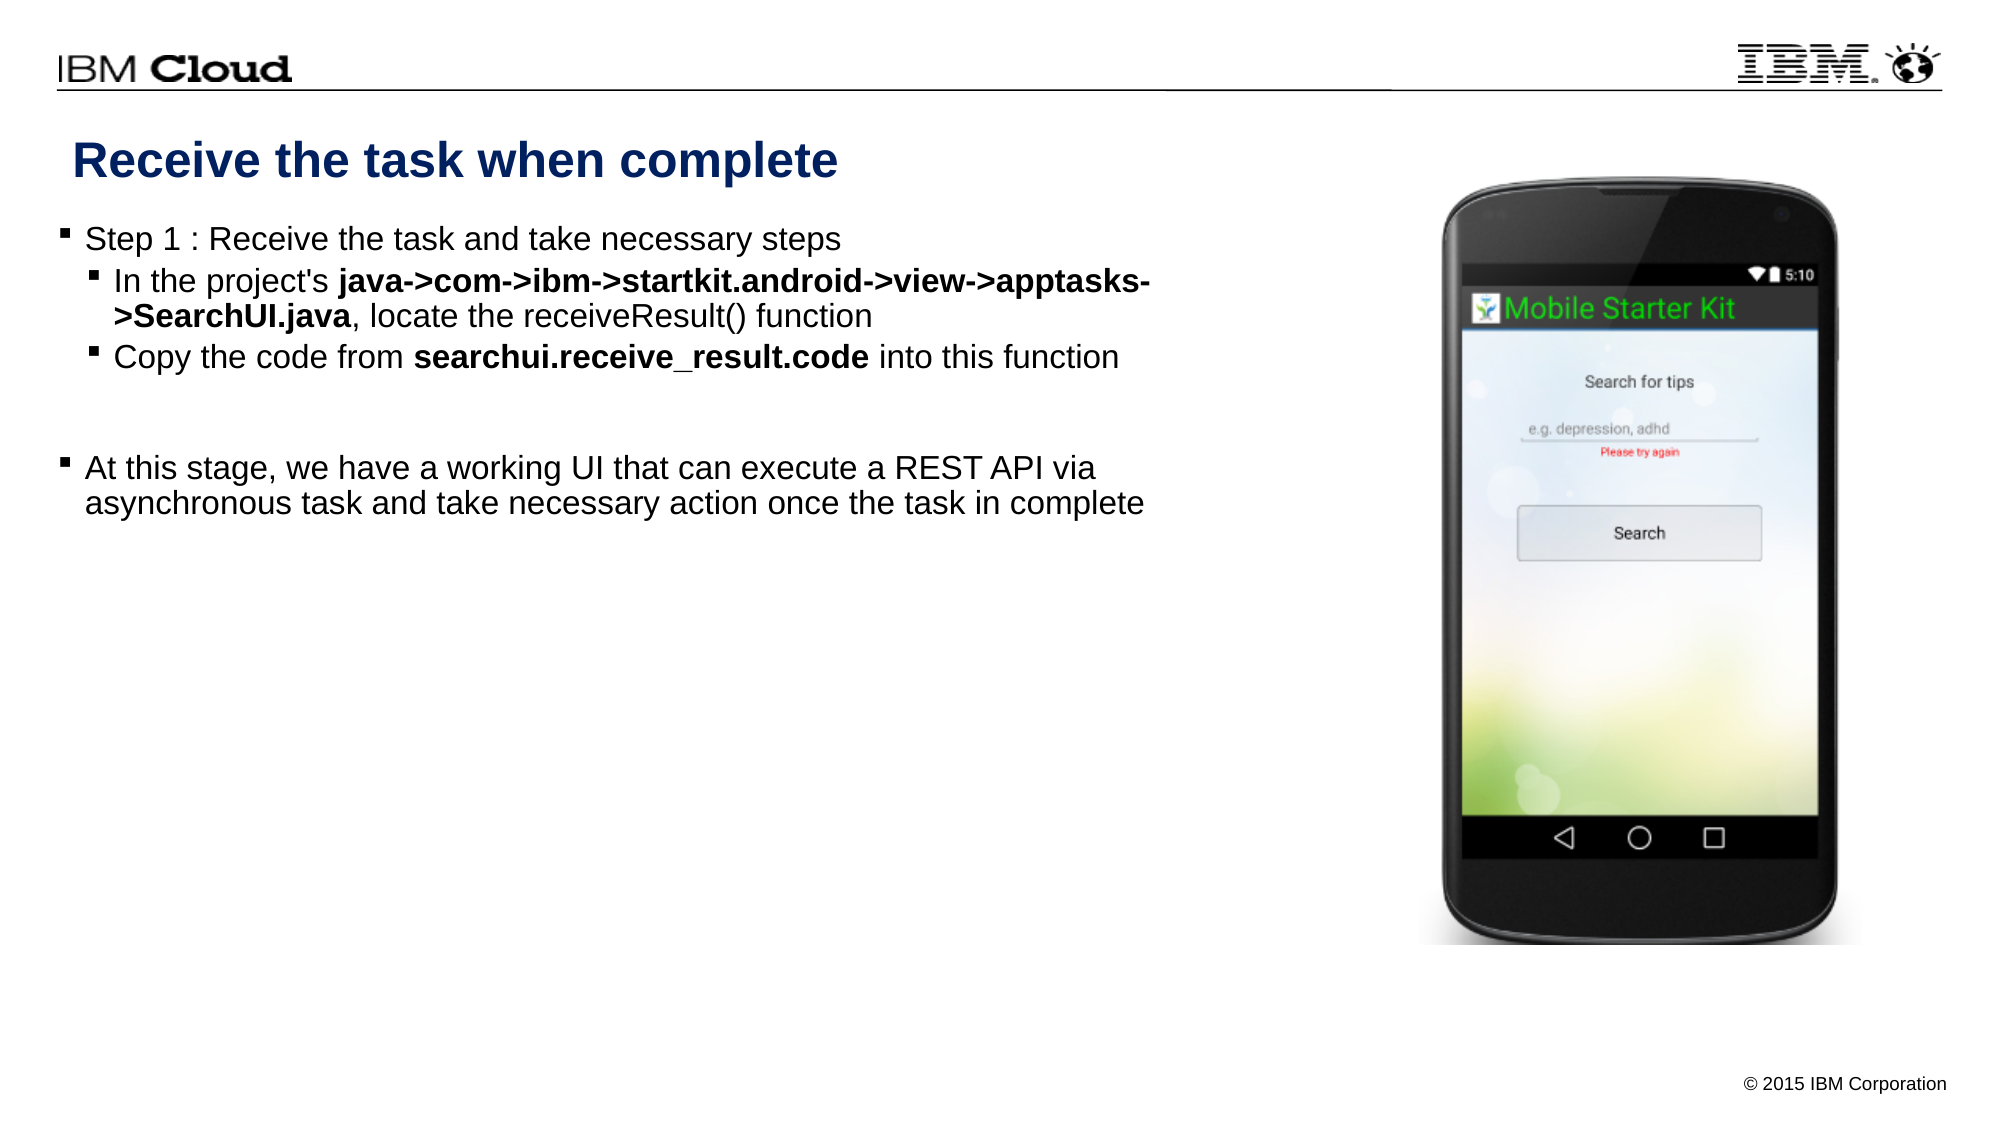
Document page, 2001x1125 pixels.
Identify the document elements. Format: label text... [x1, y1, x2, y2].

picture [1417, 172, 1869, 945]
text_box Step 1 : Receive the task and take necessary steps In the project's java->com->ibm->startkit.android->view->apptasks->SearchUI.java, locate the receiveResult() function Copy the code from searchui.receive_result.code into this function At this stage, we have a working UI that can execute a REST API via asynchronous task and take necessary action once the task in complete [57, 206, 1299, 1063]
picture [59, 55, 292, 82]
picture [1738, 43, 1941, 83]
title Receive the task when complete [57, 104, 1656, 195]
